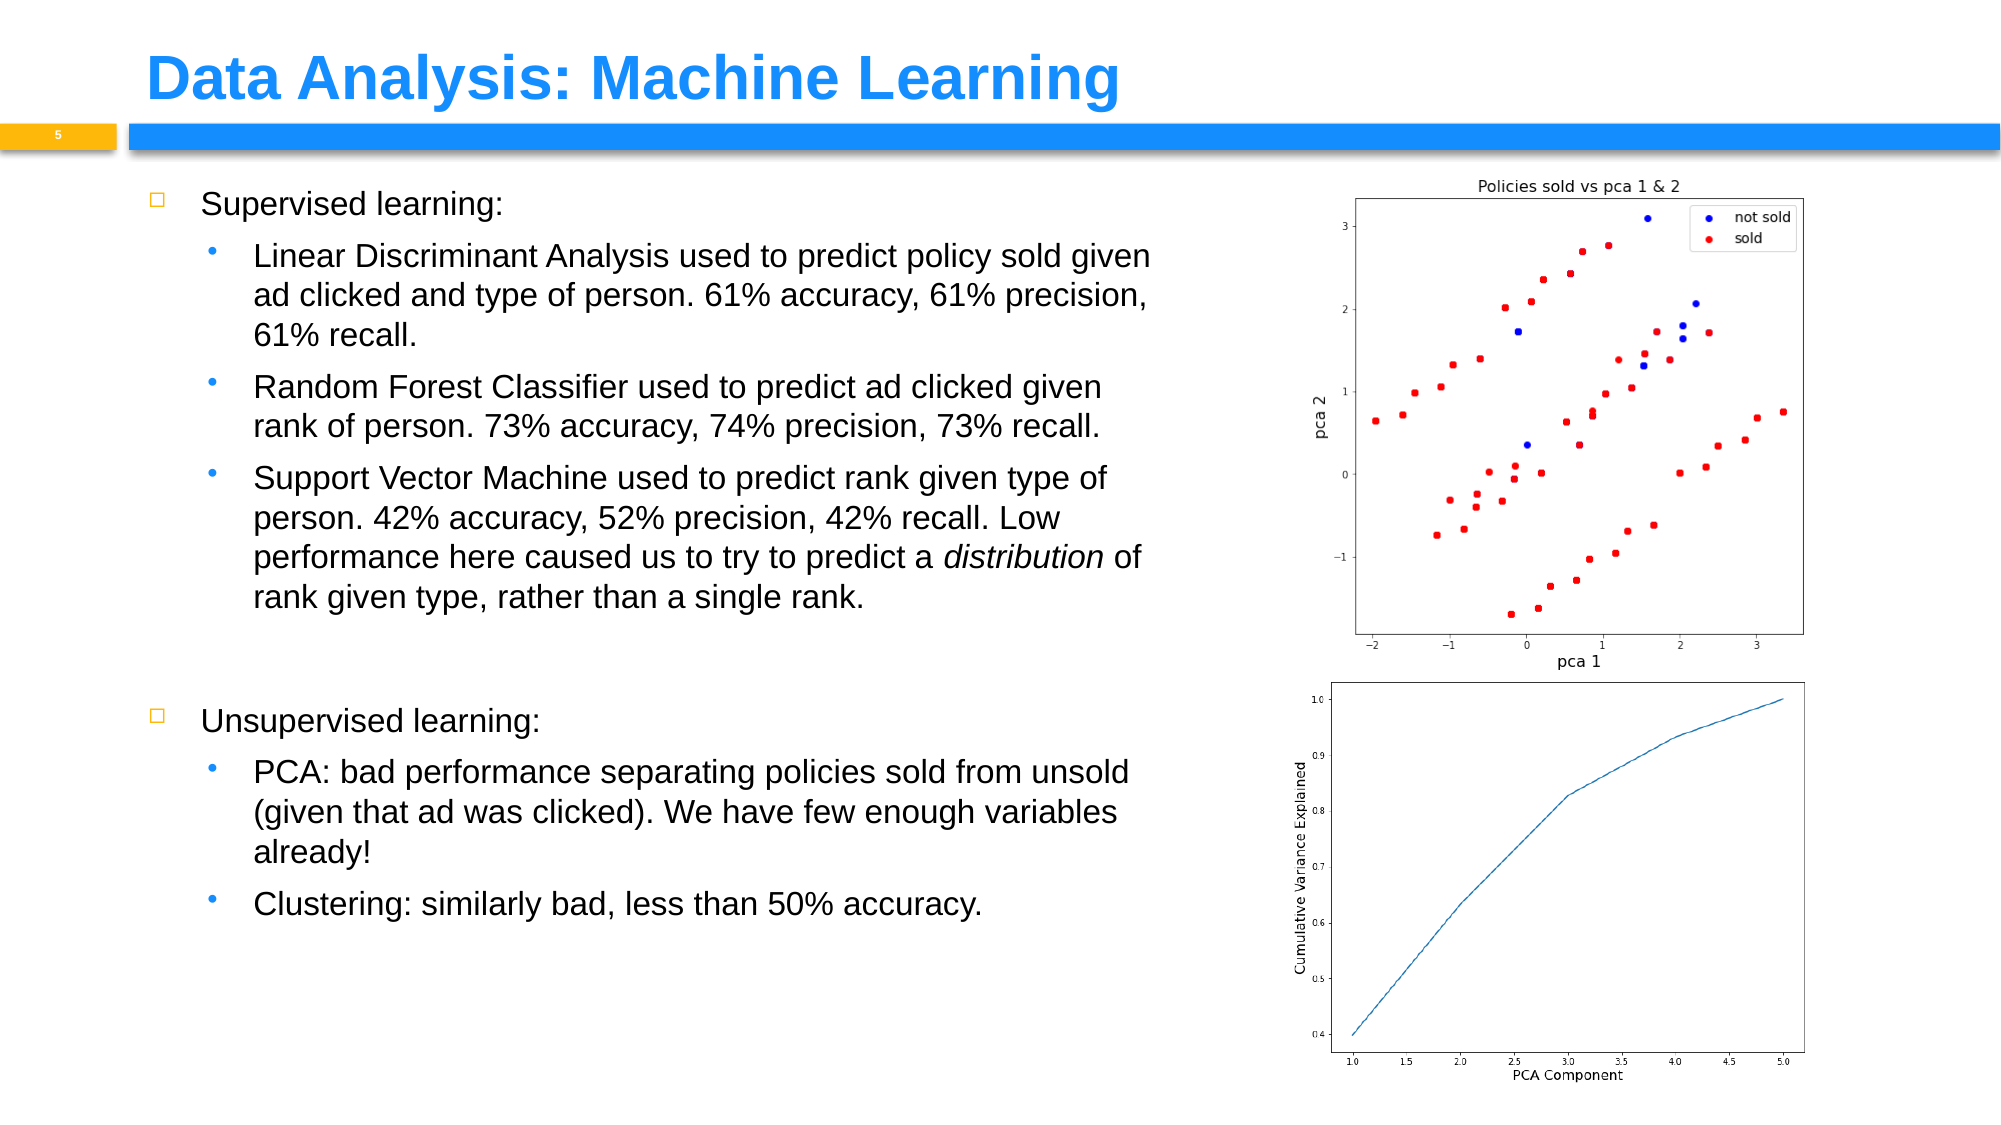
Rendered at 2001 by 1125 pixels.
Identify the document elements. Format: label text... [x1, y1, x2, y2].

list Supervised learning: Linear Discriminant Analysis used to predict policy sold given ad clicked and type of person. 61% accuracy, 61% precision, 61% recall. Random Forest Classifier used to predict ad clicked given rank of person. 73% accuracy, 74% precision, 73% recall. Support Vector Machine used to predict rank given type of person. 42% accuracy, 52% precision, 42% recall. Low performance here caused us to try to predict a distribution of rank given type, rather than a single rank. Unsupervised learning: PCA: bad performance separating policies sold from unsold (given that ad was clicked). We have few enough variables already! Clustering: similarly bad, less than 50% accuracy. [133, 174, 1170, 1058]
picture [1289, 173, 1810, 1088]
slide_number 5 [0, 120, 117, 150]
title Data Analysis: Machine Learning [131, 37, 1465, 121]
